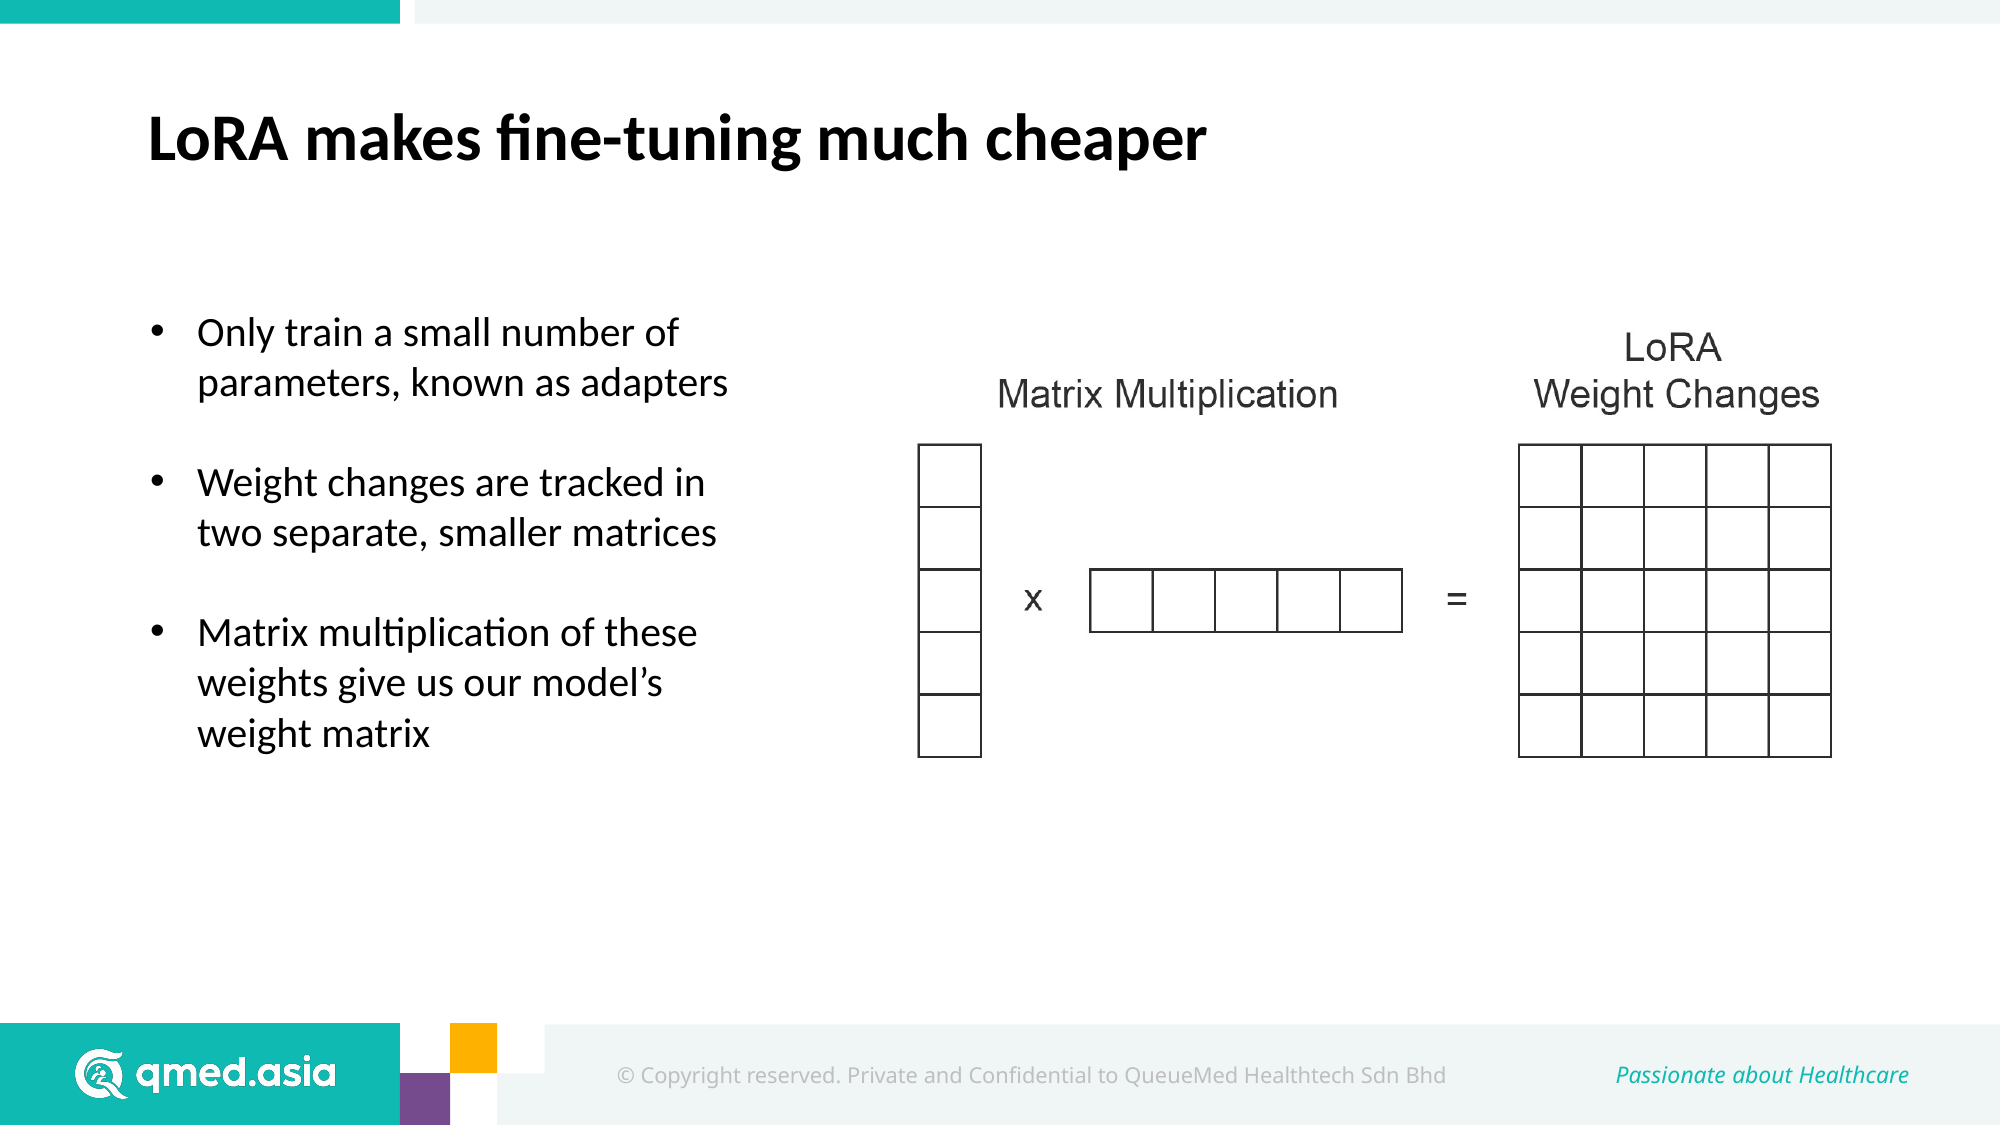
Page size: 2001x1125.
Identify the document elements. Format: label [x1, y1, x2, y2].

picture [879, 297, 1877, 803]
text_box [0, 0, 2000, 1125]
